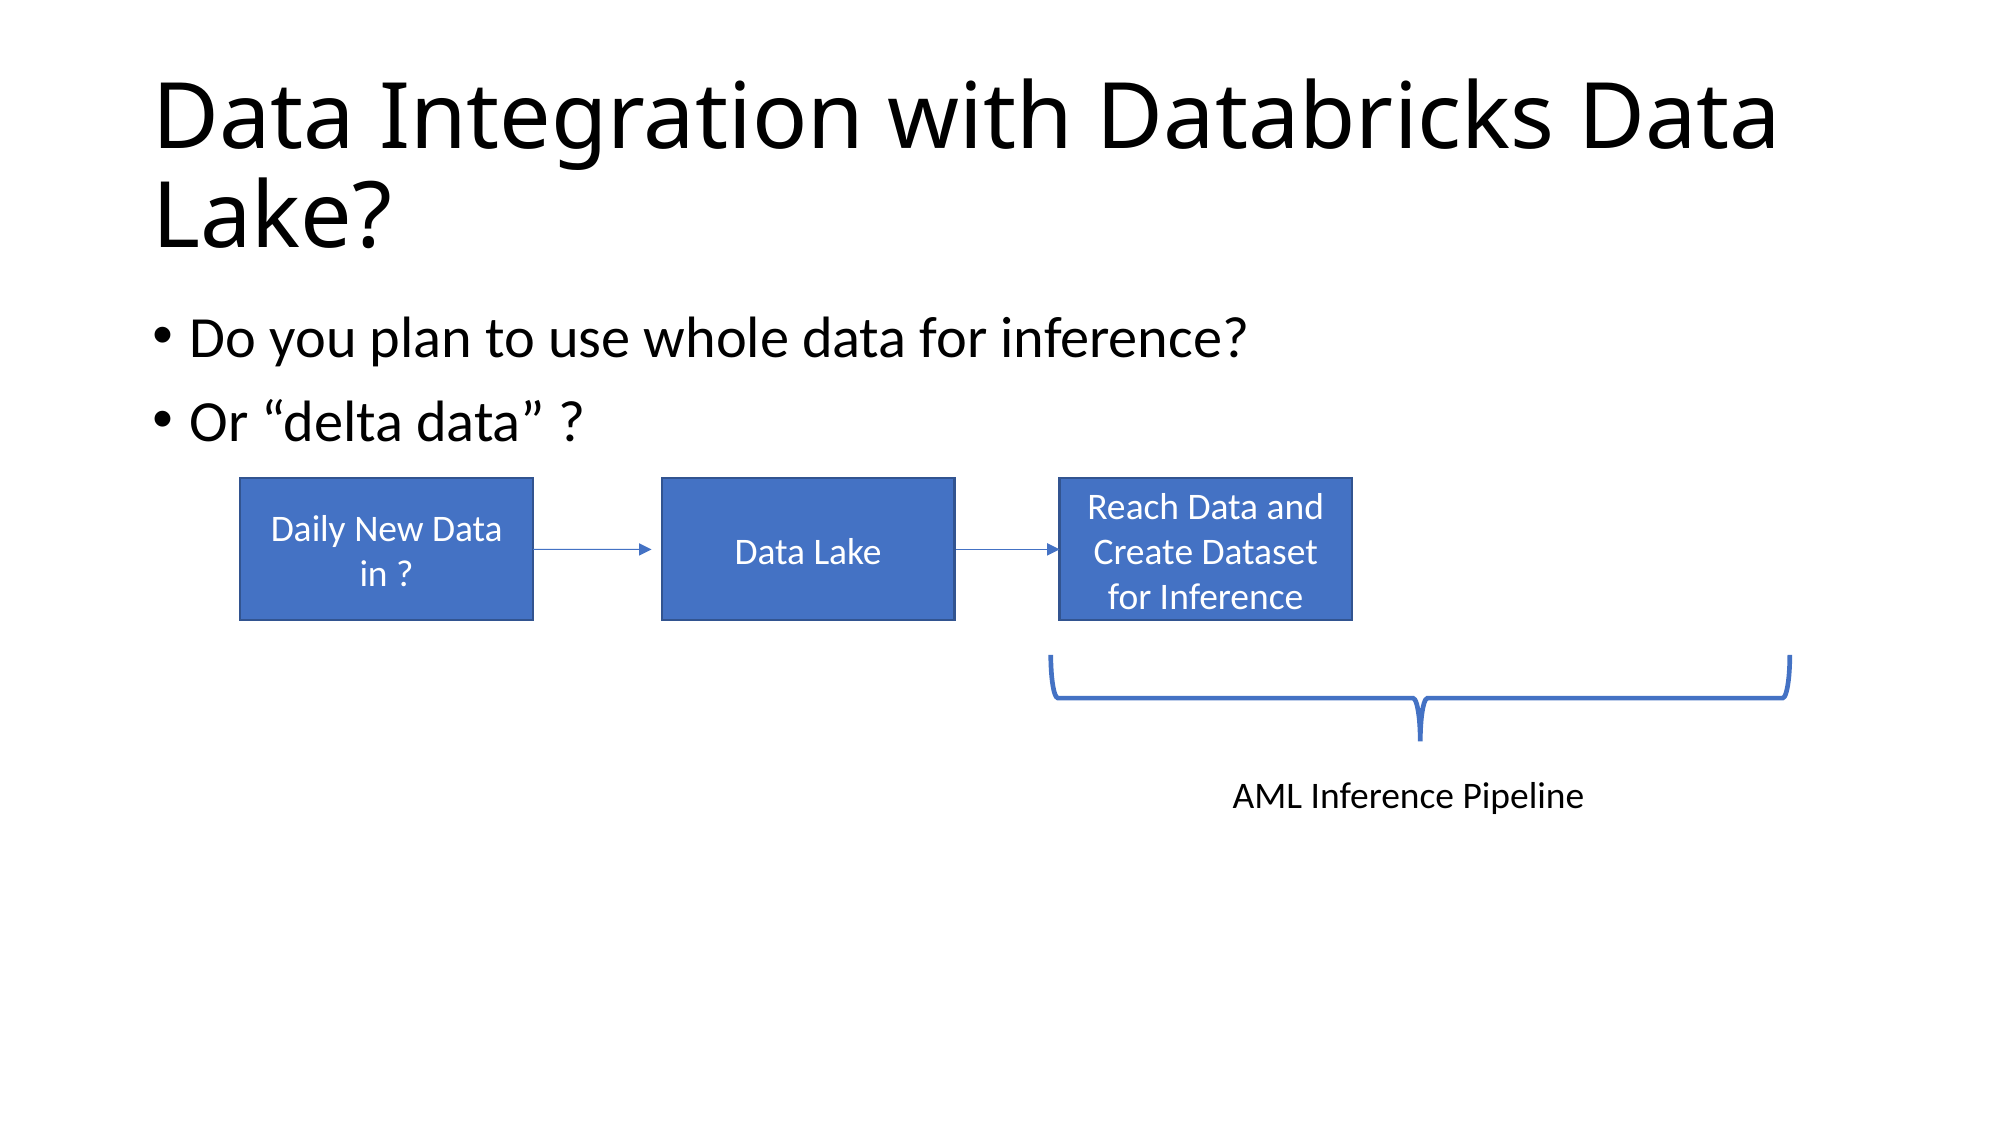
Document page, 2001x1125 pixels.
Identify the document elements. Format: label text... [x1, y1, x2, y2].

title Data Integration with Databricks Data Lake? [137, 59, 1863, 278]
text_box Daily New Data in ? [239, 477, 534, 621]
text_box Data Lake [661, 477, 956, 621]
text_box [1050, 654, 1791, 742]
list Do you plan to use whole data for inference? Or “delta data” ? [137, 299, 1863, 1014]
text_box Reach Data and Create Dataset for Inference [1058, 477, 1353, 621]
text_box AML Inference Pipeline [1218, 763, 1600, 824]
